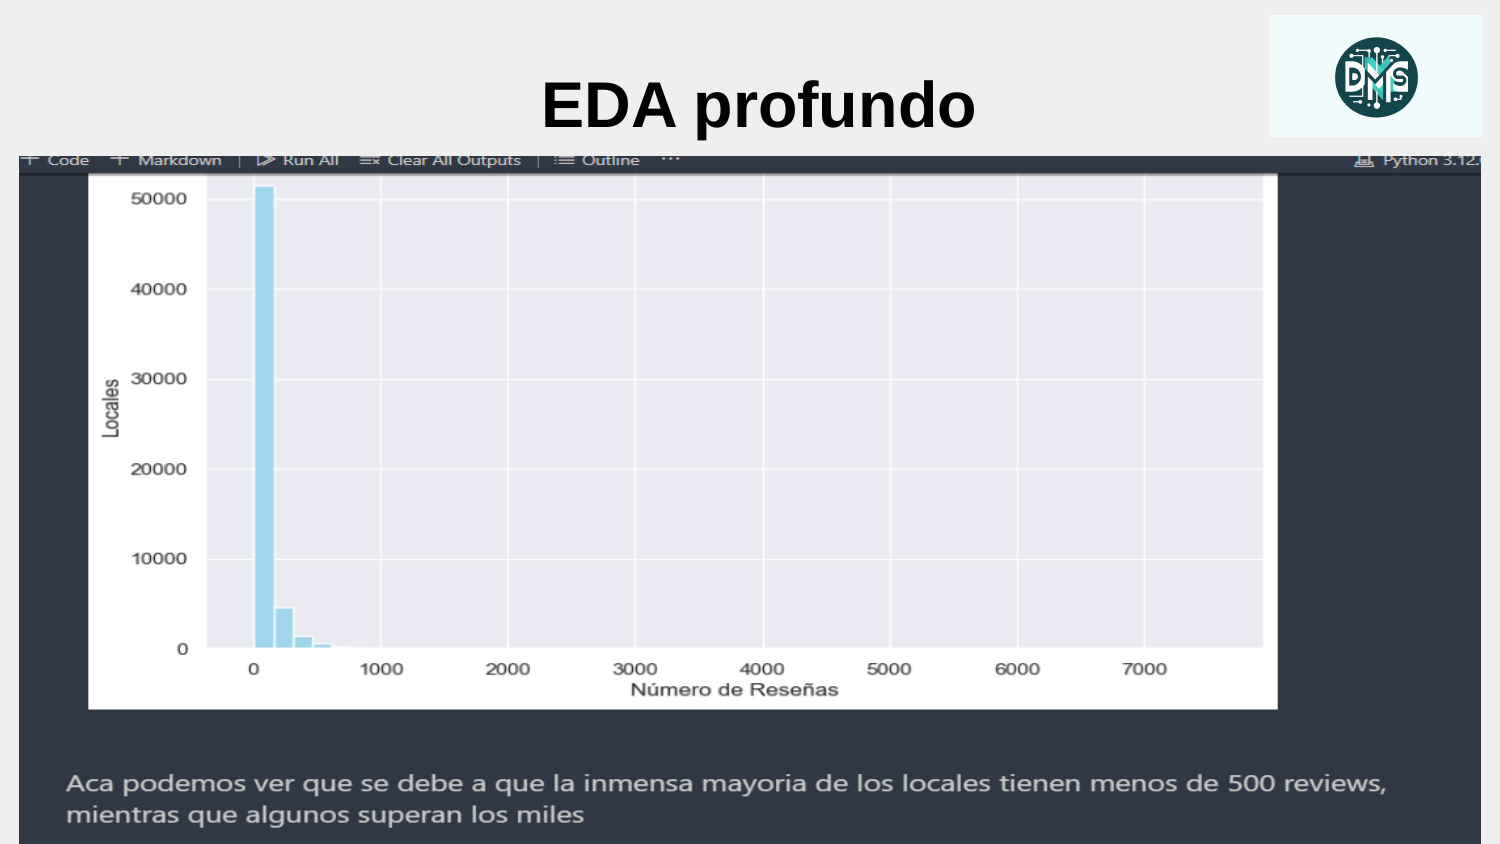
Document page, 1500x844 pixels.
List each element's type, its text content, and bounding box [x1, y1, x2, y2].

picture [19, 155, 1481, 844]
title EDA profundo [28, 47, 1491, 157]
picture [1269, 14, 1483, 138]
